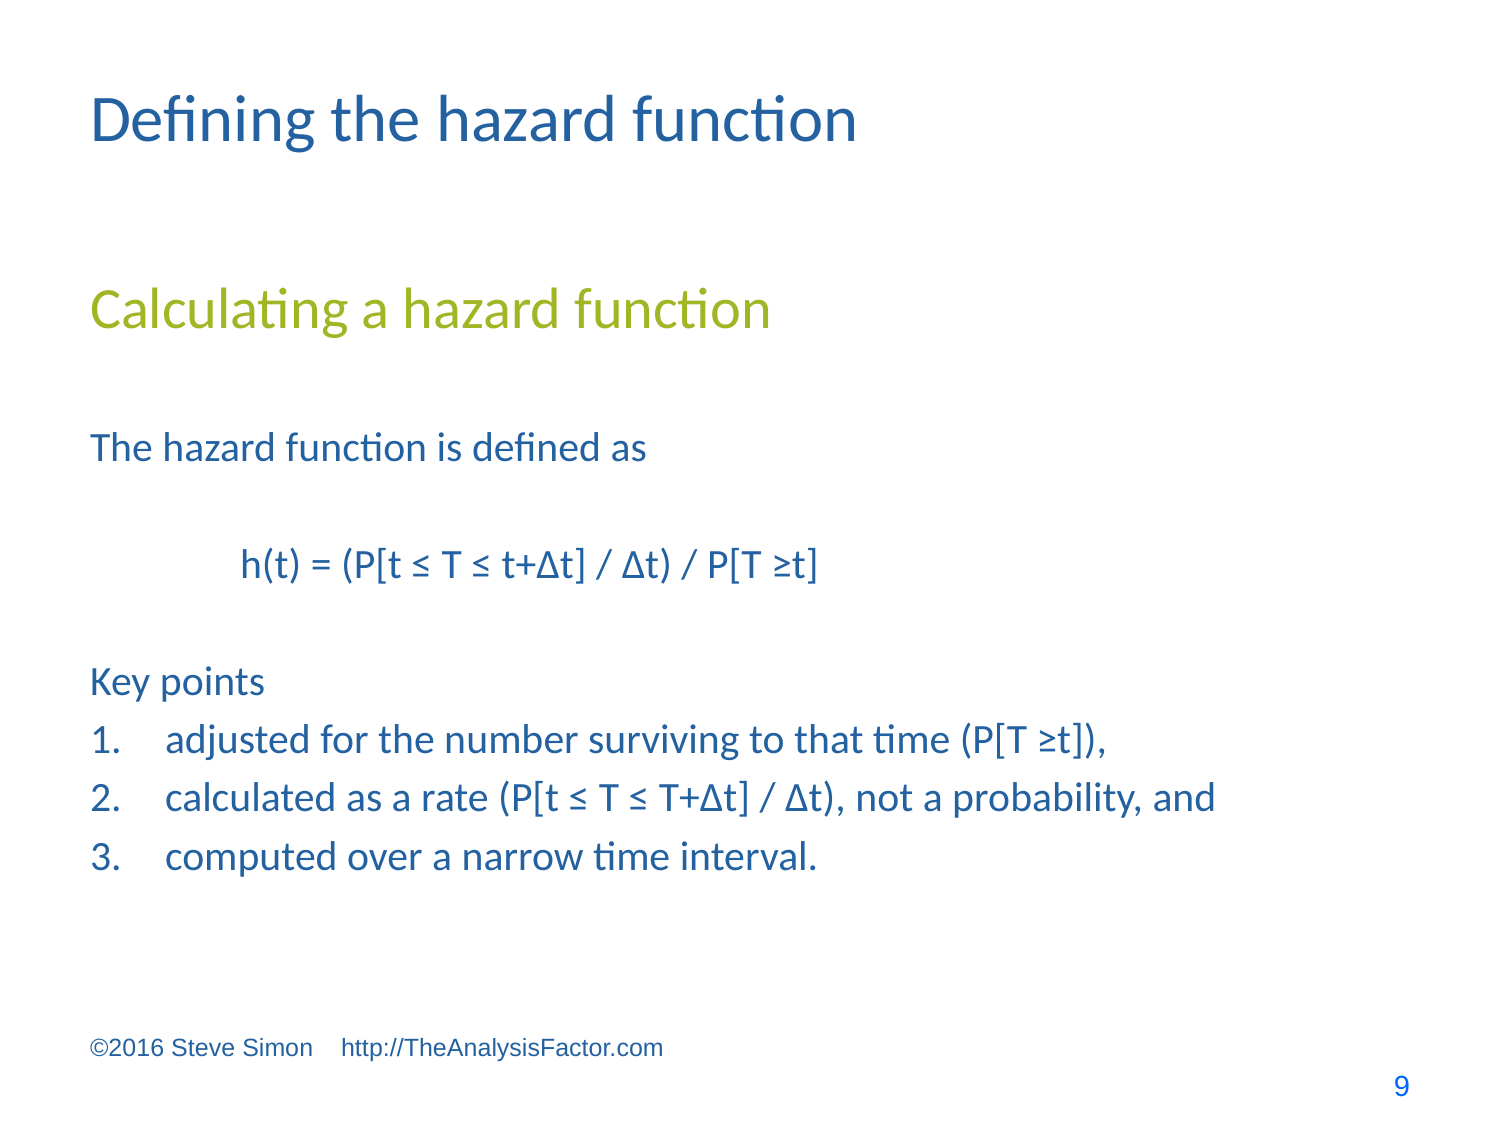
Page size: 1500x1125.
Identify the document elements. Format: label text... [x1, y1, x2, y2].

footer ©2016 Steve Simon http://TheAnalysisFactor.com [75, 1024, 1338, 1103]
list Calculating a hazard function [75, 262, 1425, 350]
list The hazard function is defined as h(t) = (P[t ≤ T ≤ t+Δt] / Δt) / P[T ≥t] Key points adjusted for the number surviving to that time (P[T ≥t]), calculated as a rate (P[t ≤ T ≤ T+Δt] / Δt), not a probability, and computed over a narrow time interval. [75, 412, 1425, 800]
slide_number 9 [1275, 1025, 1425, 1104]
title Defining the hazard function [75, 62, 1425, 163]
